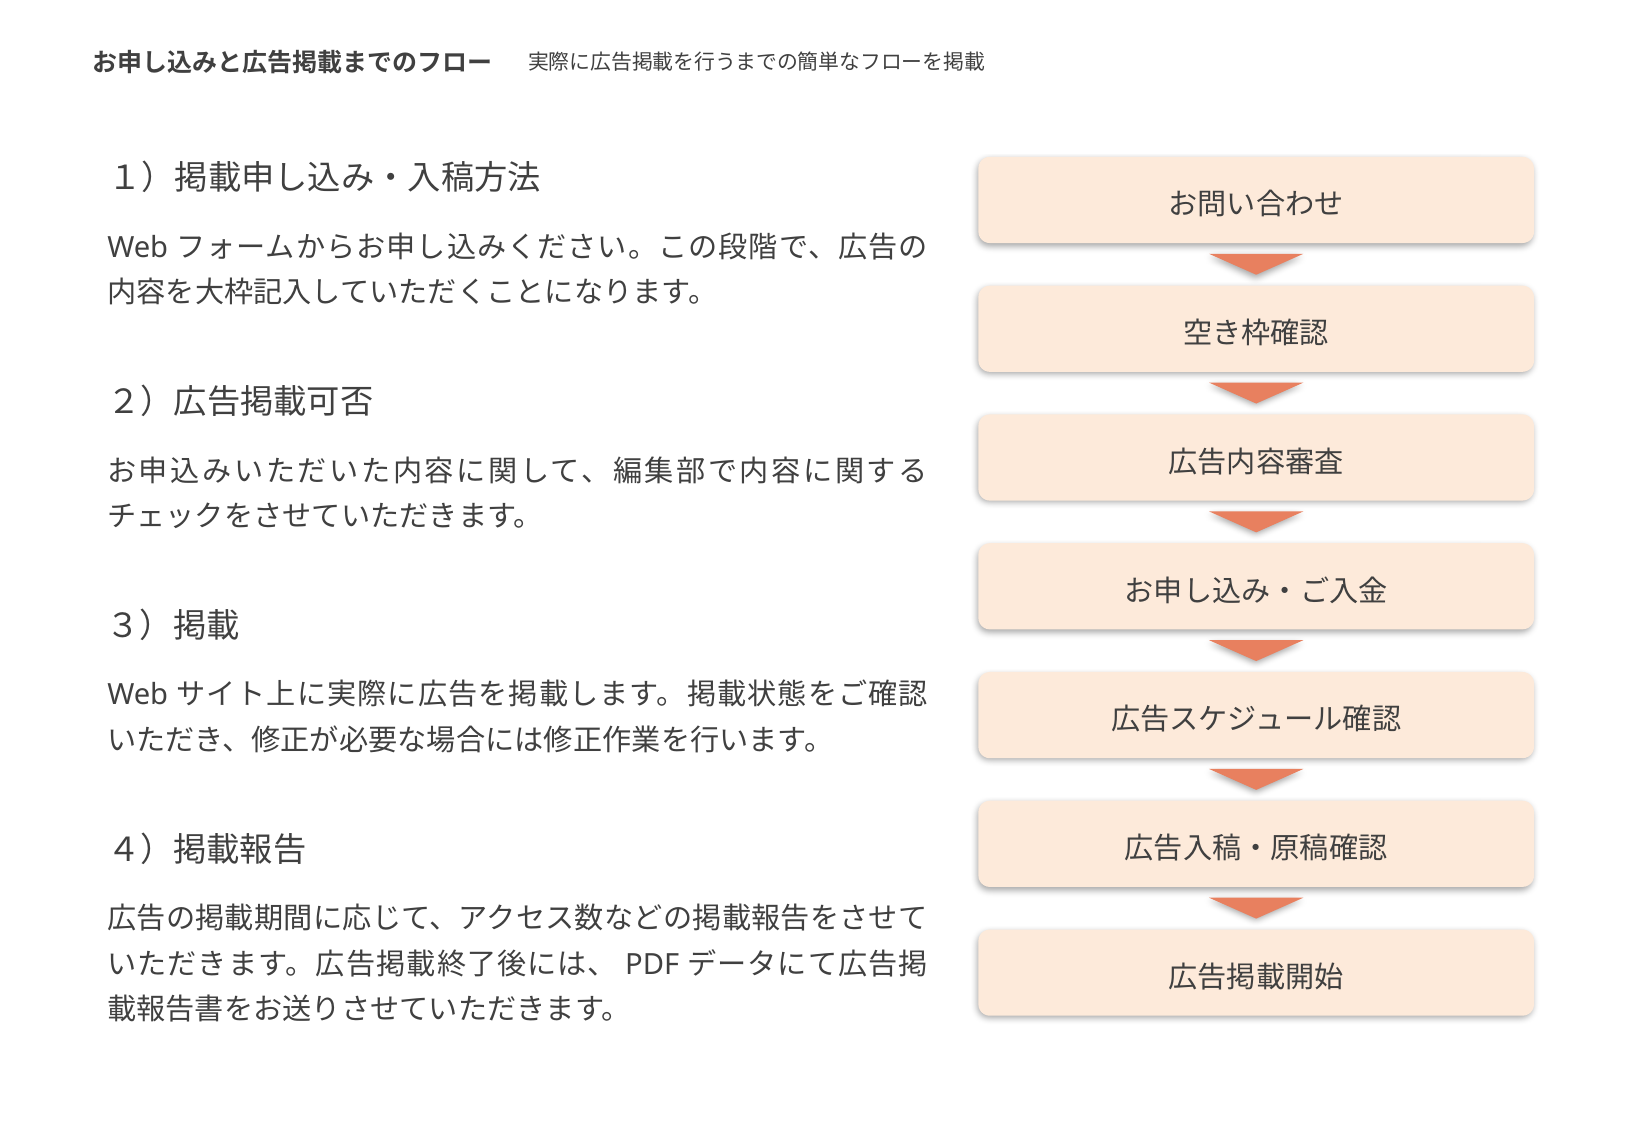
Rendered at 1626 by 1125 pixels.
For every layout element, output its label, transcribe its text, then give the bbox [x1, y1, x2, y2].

text_box お申し込み・ご入金 [1109, 564, 1403, 615]
text_box ３）掲載 [91, 596, 255, 652]
text_box お申込みいただいた内容に関して、編集部で内容に関するチェックをさせていただきます。 [92, 434, 943, 540]
text_box 空き枠確認 [1168, 307, 1345, 357]
text_box １）掲載申し込み・入稿方法 [93, 149, 556, 204]
text_box 広告スケジュール確認 [1096, 693, 1417, 743]
text_box お問い合わせ [1153, 178, 1359, 228]
text_box [1208, 639, 1305, 662]
text_box 広告入稿・原稿確認 [1109, 822, 1403, 872]
text_box [977, 671, 1535, 759]
text_box Webサイト上に実際に広告を掲載します。掲載状態をご確認いただき、修正が必要な場合には修正作業を行います。 [92, 657, 943, 764]
text_box [1208, 896, 1305, 920]
text_box 広告掲載開始 [1153, 950, 1359, 1001]
text_box [1208, 510, 1305, 534]
text_box [1208, 253, 1305, 276]
text_box 広告内容審査 [1153, 435, 1359, 486]
text_box [977, 542, 1535, 631]
text_box [977, 413, 1535, 502]
text_box [1208, 381, 1305, 405]
text_box [977, 156, 1535, 244]
text_box [977, 928, 1535, 1017]
text_box Webフォームからお申し込みください。この段階で、広告の内容を大枠記入していただくことになります。 [92, 210, 943, 316]
text_box 実際に広告掲載を行うまでの簡単なフローを掲載 [513, 41, 1000, 82]
text_box [977, 284, 1535, 373]
text_box ２）広告掲載可否 [92, 373, 389, 428]
text_box [977, 799, 1535, 888]
text_box ４）掲載報告 [92, 820, 322, 876]
text_box 広告の掲載期間に応じて、アクセス数などの掲載報告をさせていただきます。広告掲載終了後には、PDFデータにて広告掲載報告書をお送りさせていただきます。 [92, 881, 943, 1033]
text_box お申し込みと広告掲載までのフロー [78, 39, 508, 84]
text_box [1208, 768, 1305, 791]
